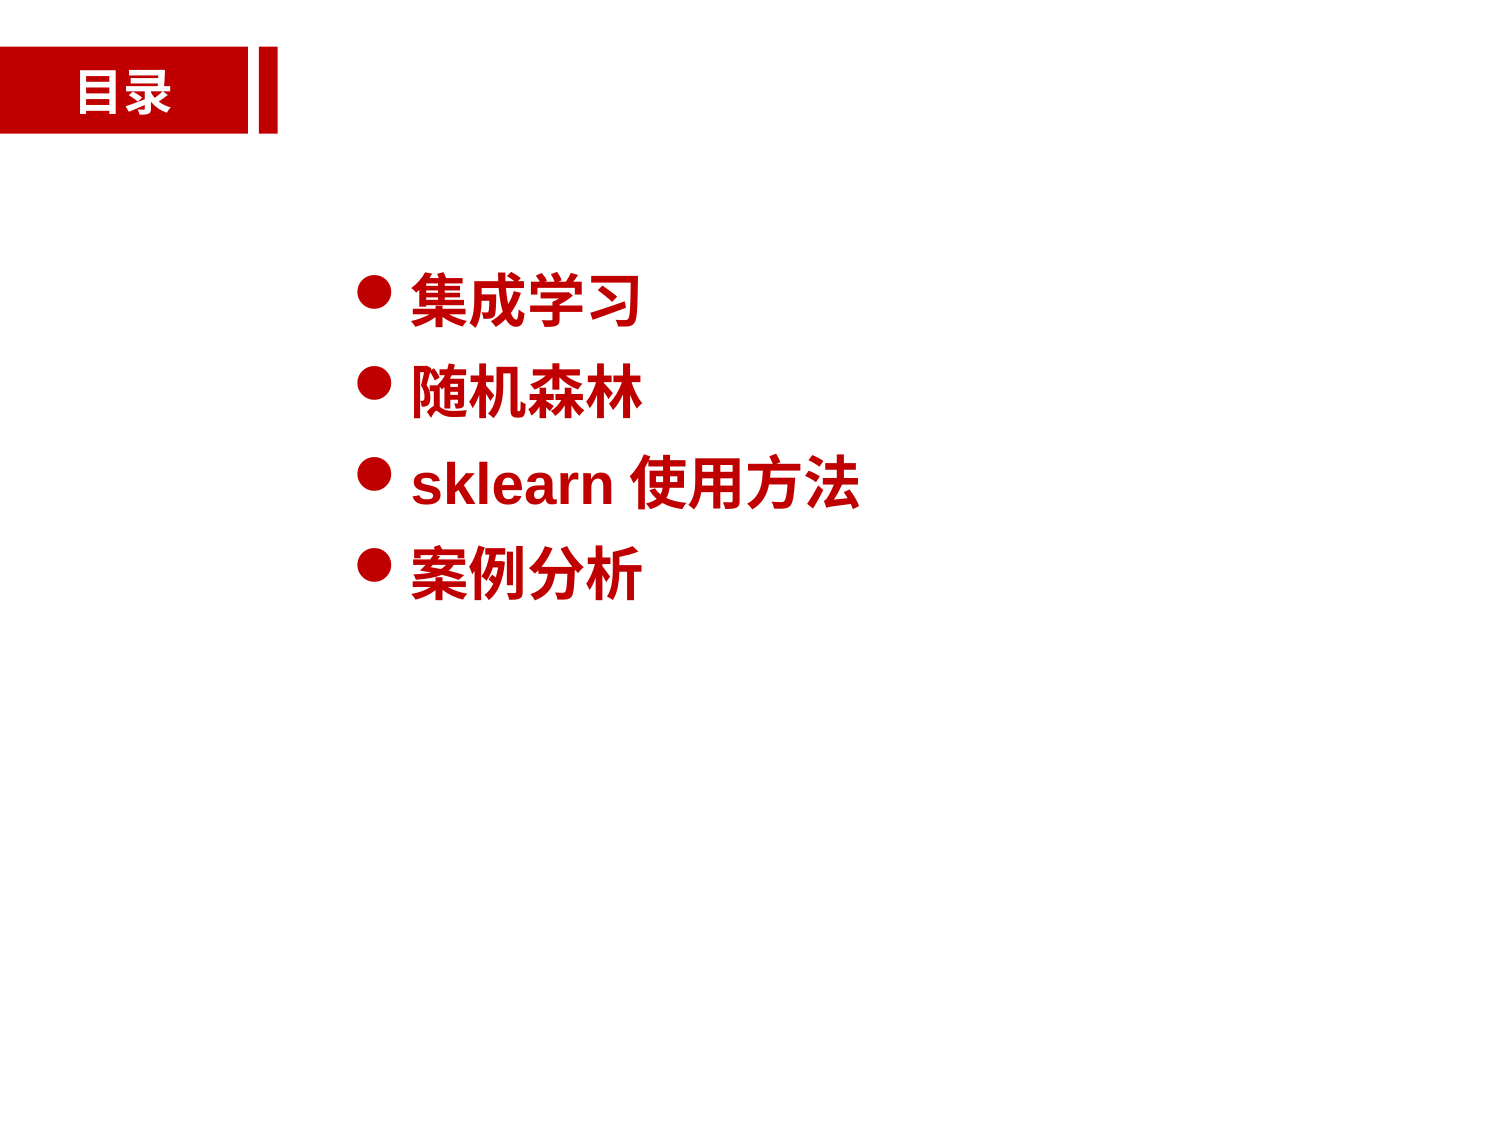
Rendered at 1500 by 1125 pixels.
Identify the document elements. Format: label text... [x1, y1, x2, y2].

text_box 集成学习 随机森林 sklearn使用方法 案例分析 [229, 236, 1430, 899]
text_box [0, 46, 279, 135]
